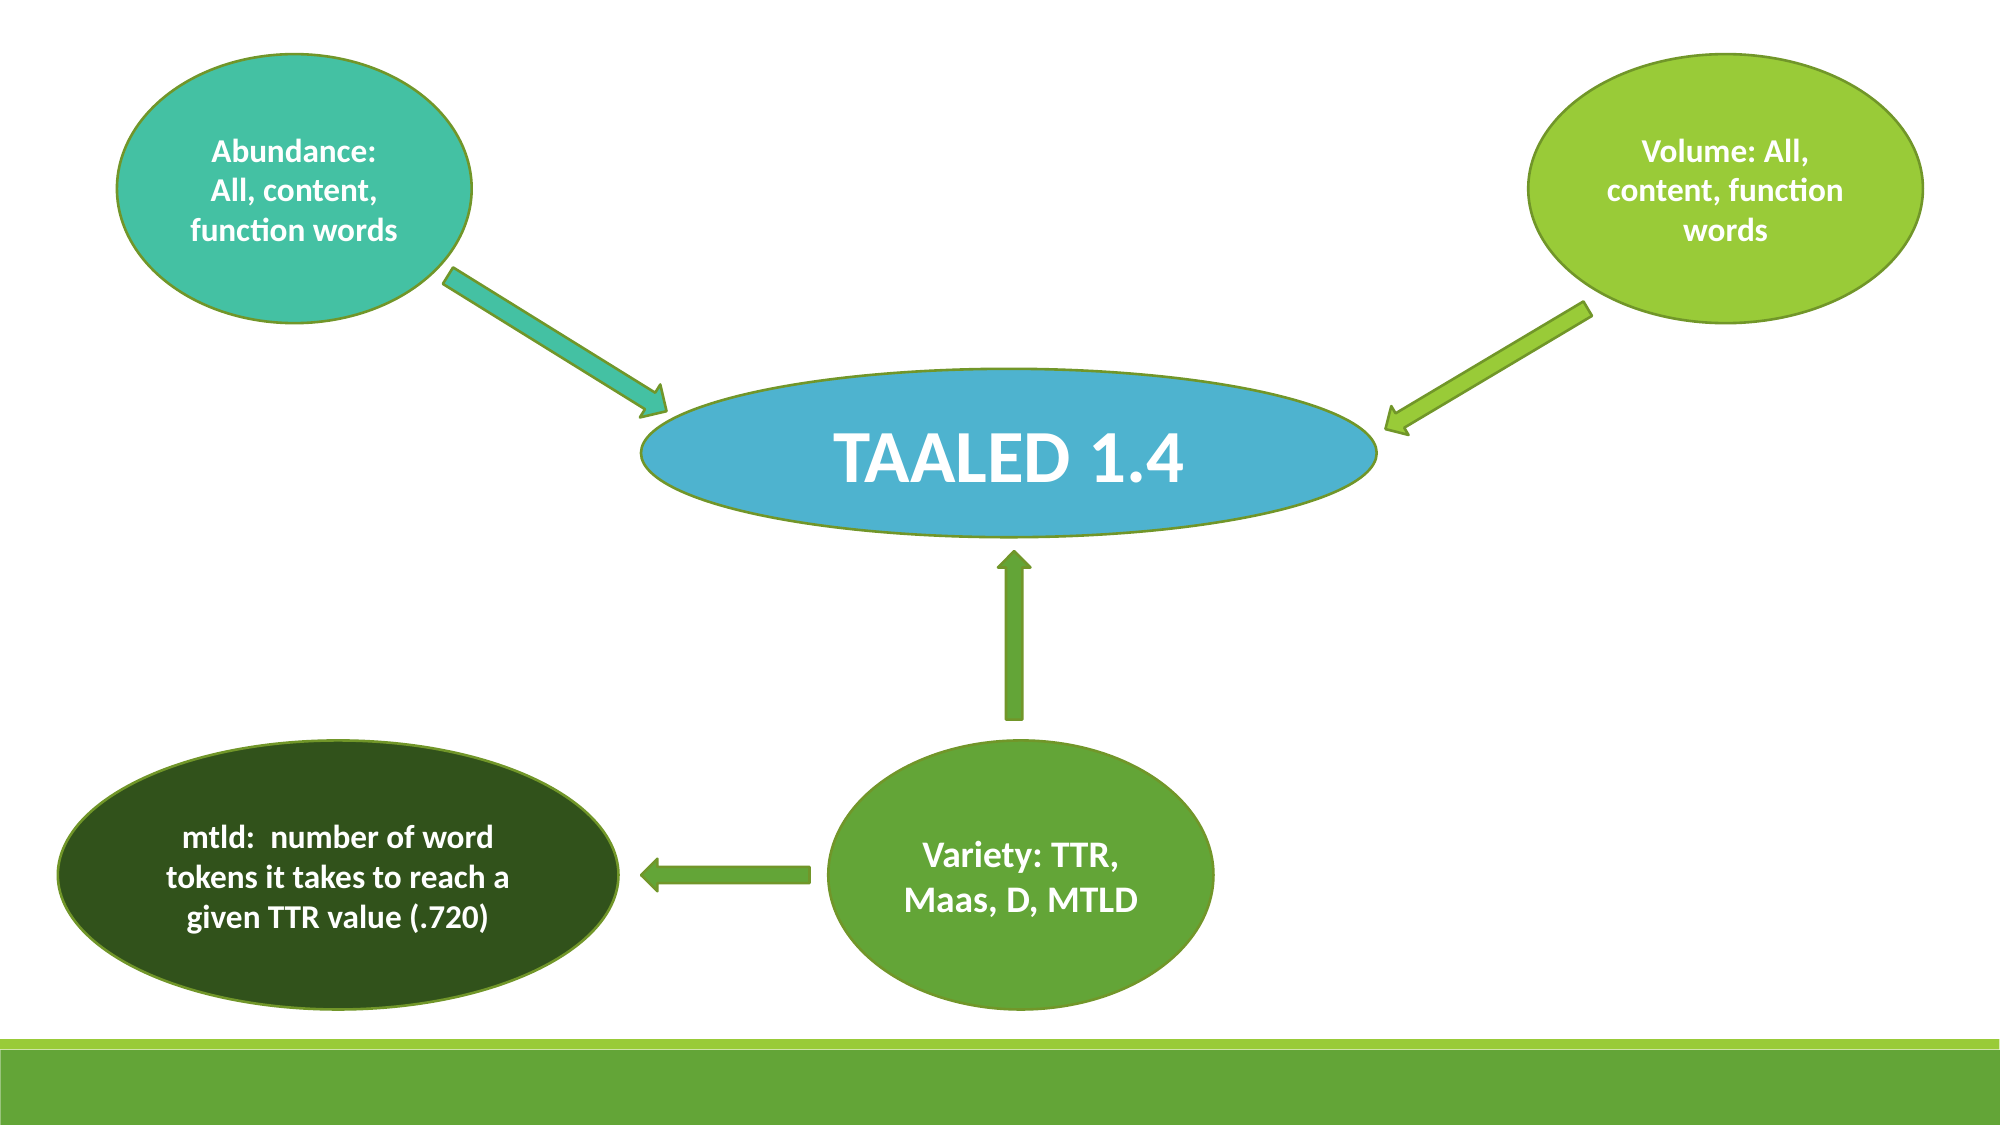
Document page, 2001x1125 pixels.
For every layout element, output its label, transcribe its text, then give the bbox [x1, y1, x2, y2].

text_box TAALED 1.4 [639, 367, 1378, 539]
text_box [1384, 300, 1594, 437]
text_box mtld: number of word tokens it takes to reach a given TTR value (.720) [56, 739, 620, 1011]
text_box Variety: TTR, Maas, D, MTLD [826, 739, 1215, 1011]
text_box [640, 857, 811, 893]
text_box Volume: All, content, function words [1526, 52, 1925, 325]
text_box [441, 266, 668, 419]
text_box [996, 550, 1032, 721]
text_box Abundance: All, content, function words [115, 52, 473, 325]
